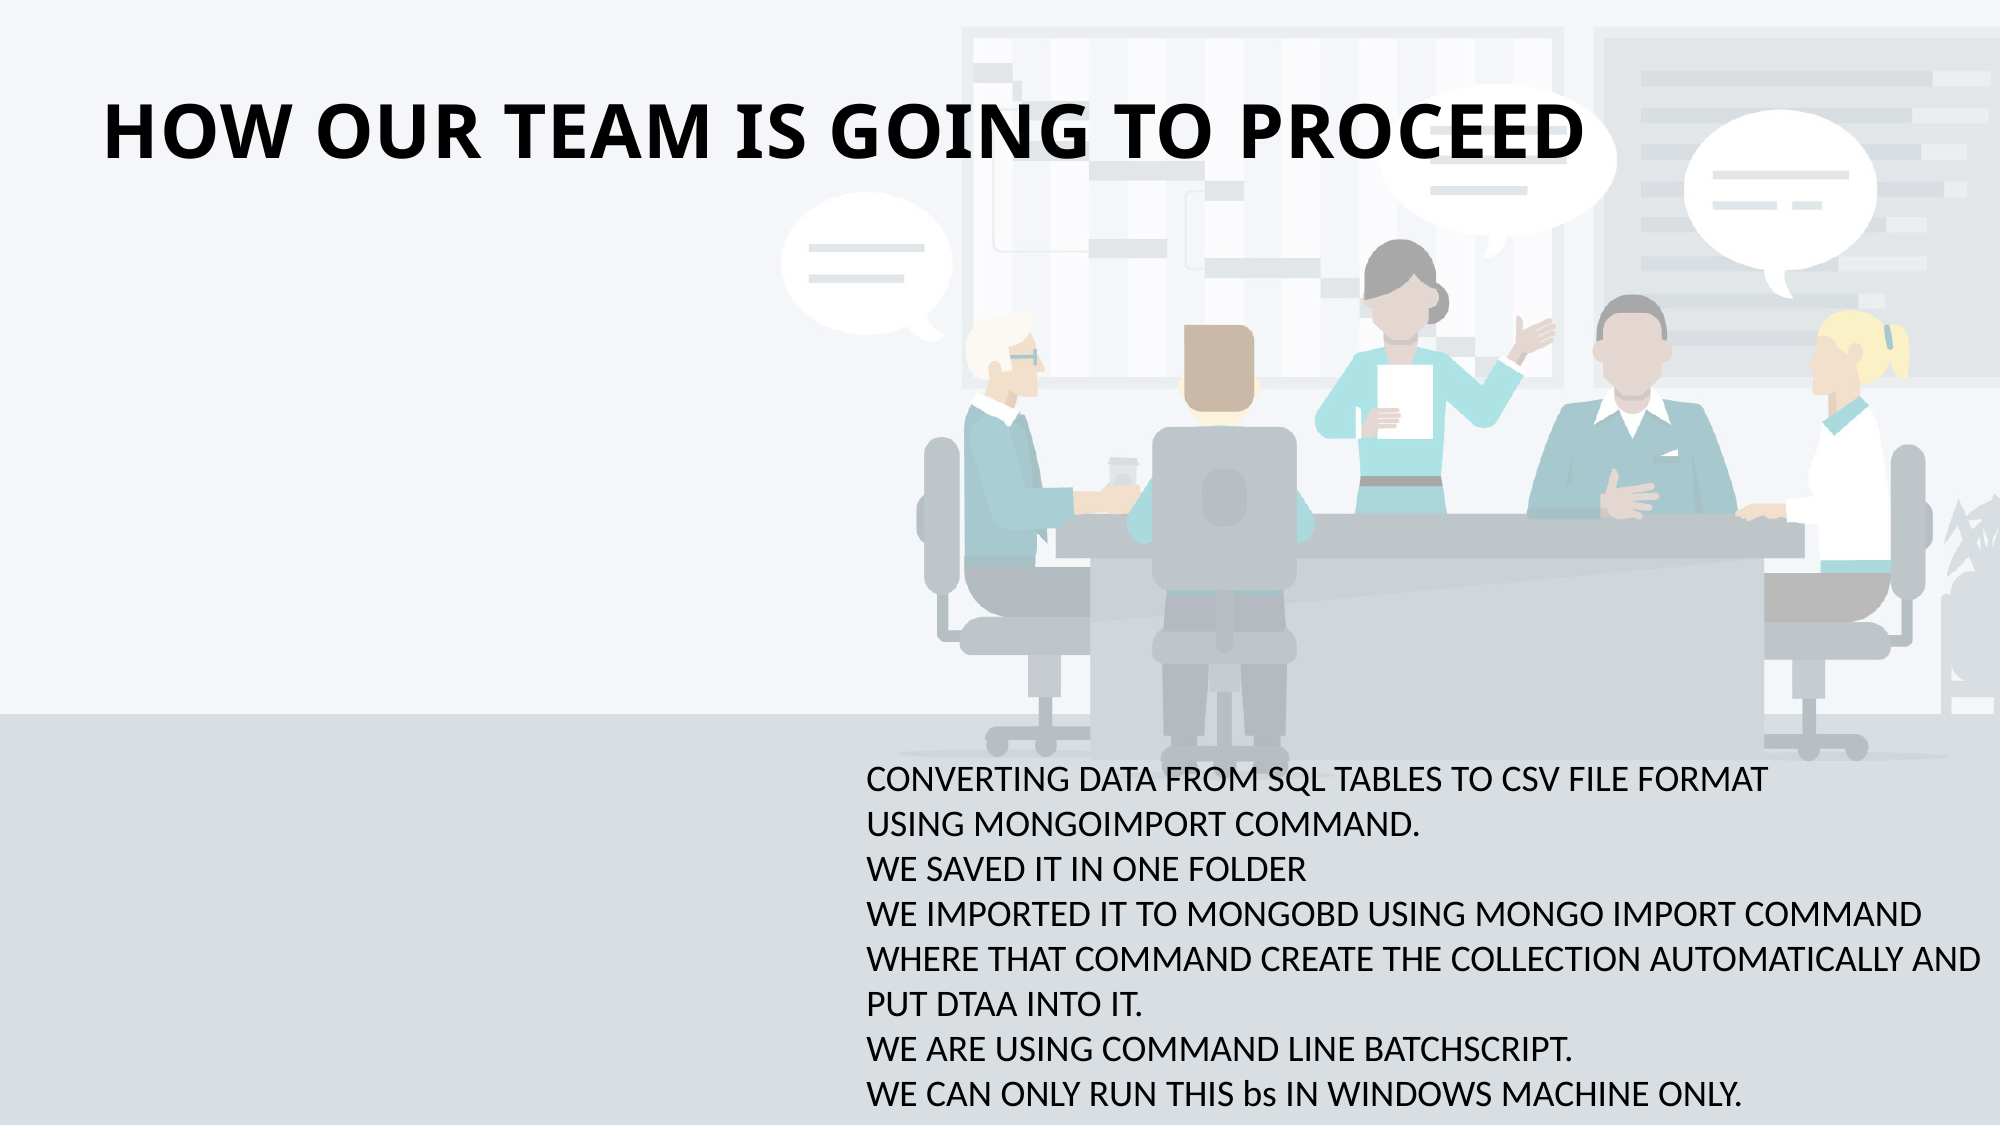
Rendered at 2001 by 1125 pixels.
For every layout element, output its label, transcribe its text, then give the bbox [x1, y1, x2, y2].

text_box HOW OUR TEAM IS GOING TO PROCEED [86, 76, 1604, 181]
text_box CONVERTING DATA FROM SQL TABLES TO CSV FILE FORMAT USING MONGOIMPORT COMMAND. WE SAVED IT IN ONE FOLDER WE IMPORTED IT TO MONGOBD USING MONGO IMPORT COMMAND WHERE THAT COMMAND CREATE THE COLLECTION AUTOMATICALLY AND PUT DTAA INTO IT. WE ARE USING COMMAND LINE BATCHSCRIPT. WE CAN ONLY RUN THIS bs IN WINDOWS MACHINE ONLY. [851, 746, 2000, 1121]
